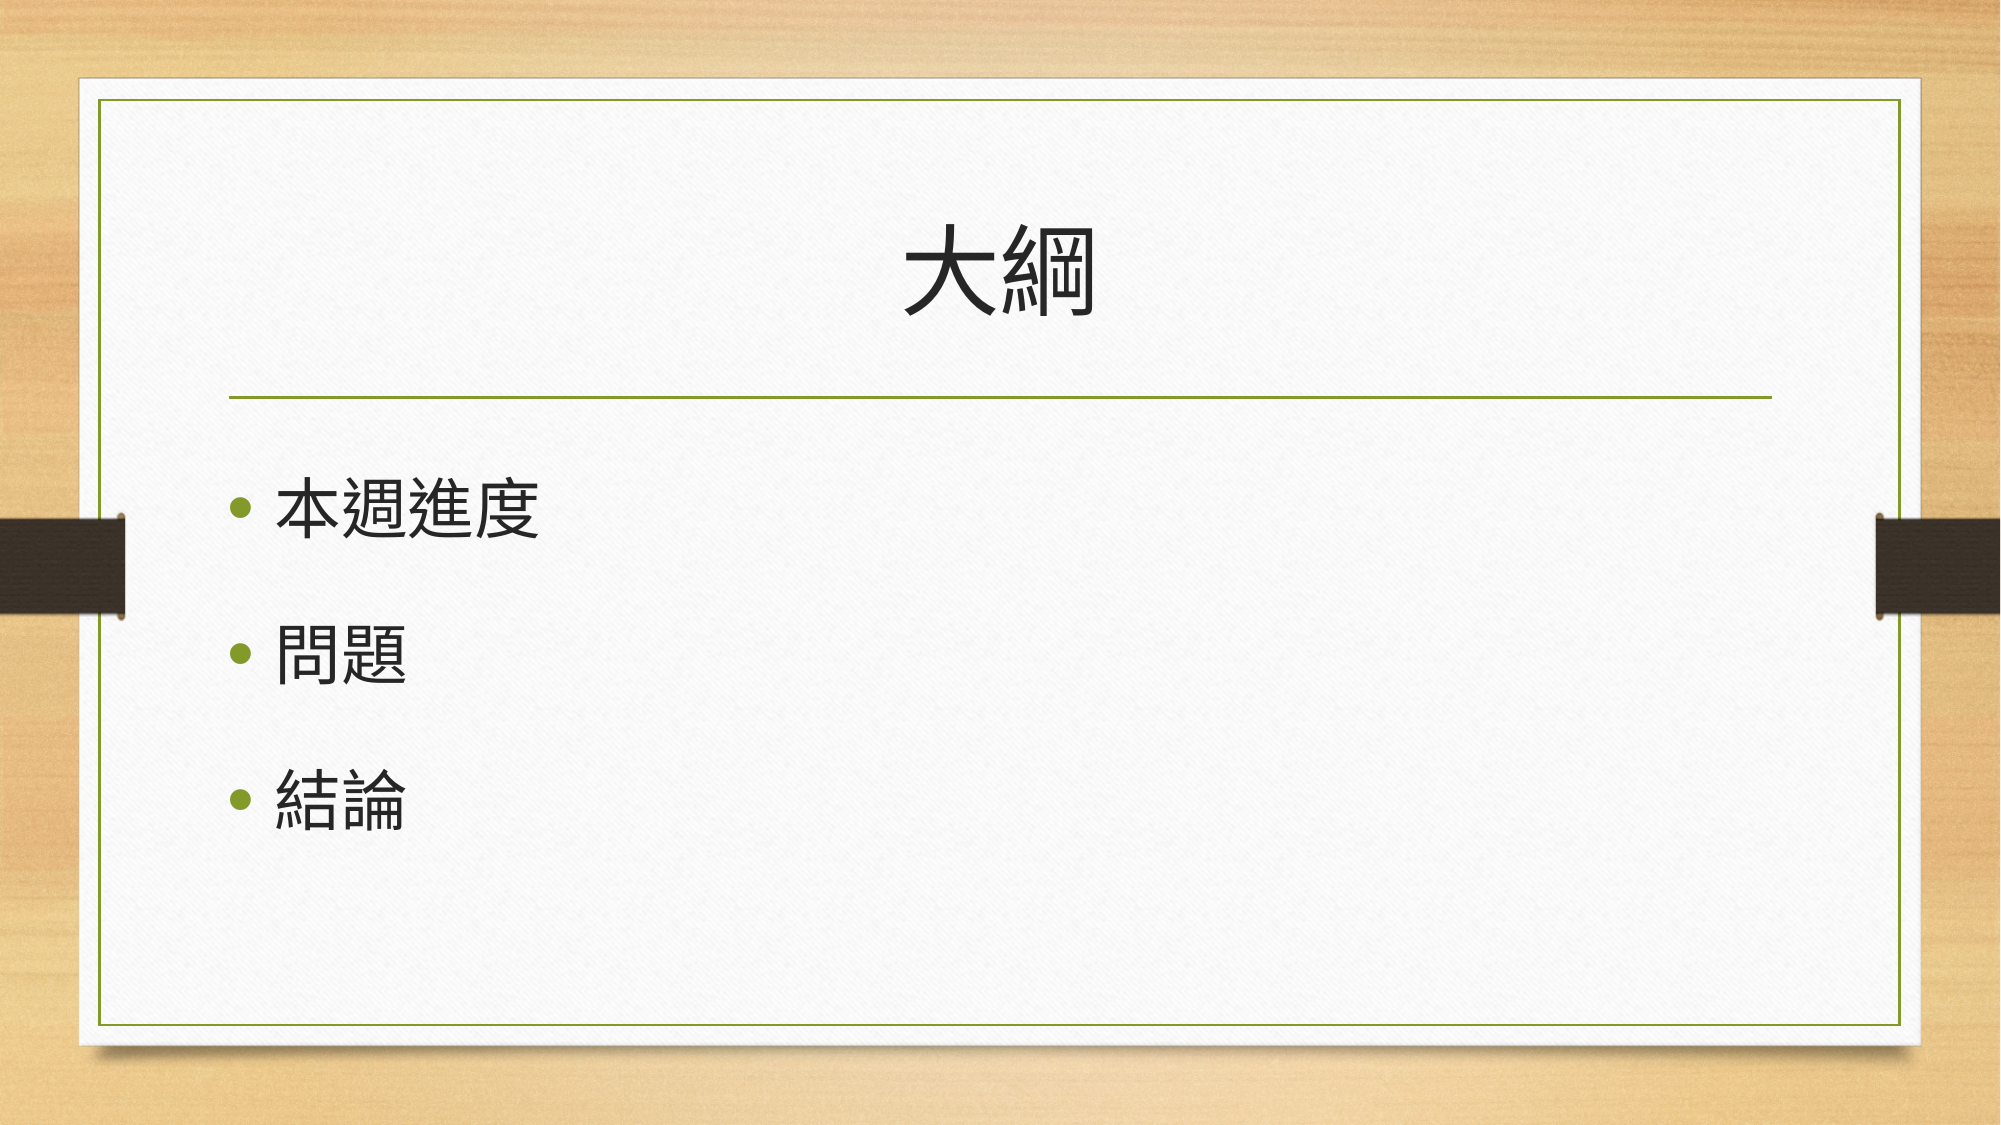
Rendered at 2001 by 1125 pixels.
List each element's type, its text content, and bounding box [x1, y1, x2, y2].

picture [0, 0, 2001, 1125]
list 本週進度 問題 結論 [212, 419, 1788, 964]
title 大綱 [212, 161, 1788, 375]
